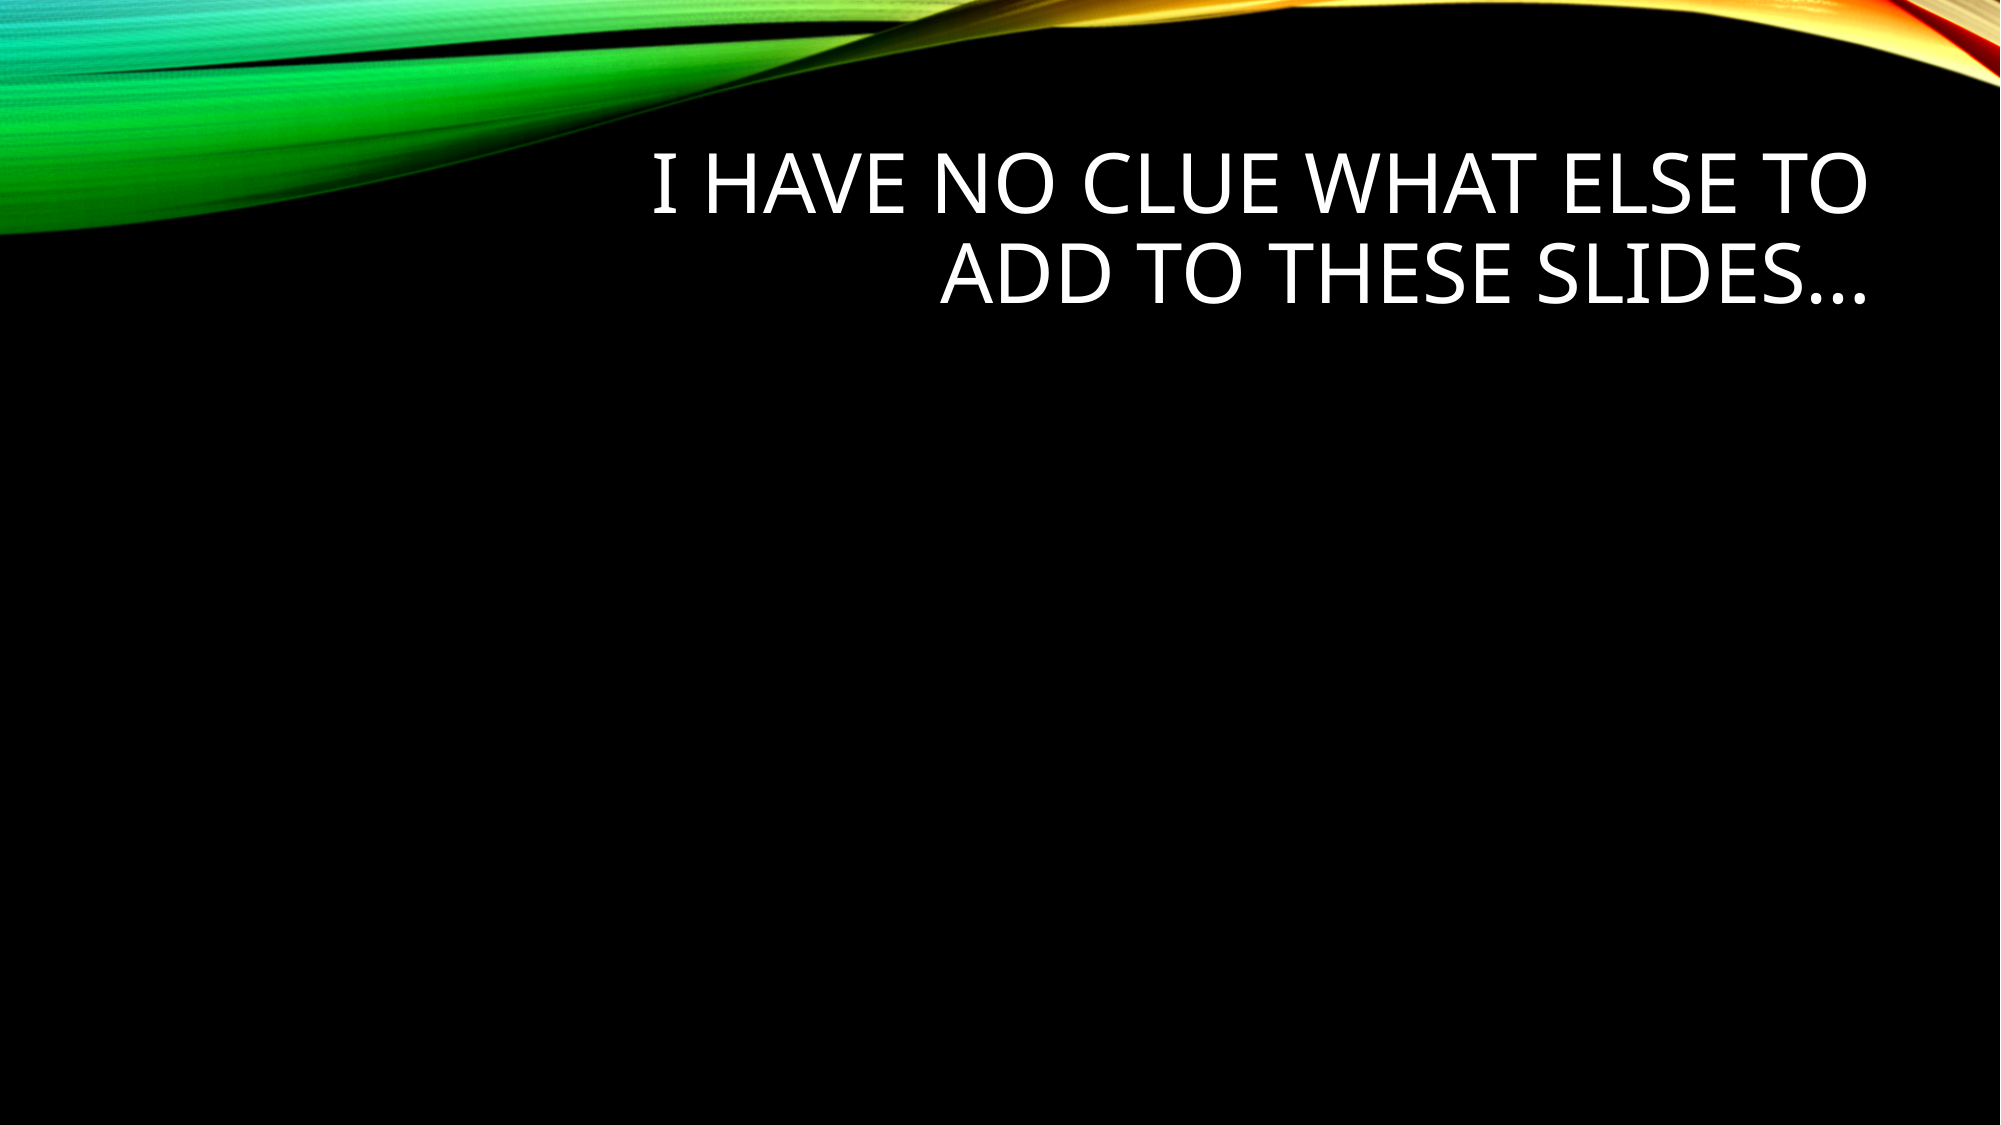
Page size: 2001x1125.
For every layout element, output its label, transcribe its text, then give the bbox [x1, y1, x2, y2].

title I have no clue what else to add to these slides… [474, 125, 1888, 338]
picture [0, 0, 2000, 237]
